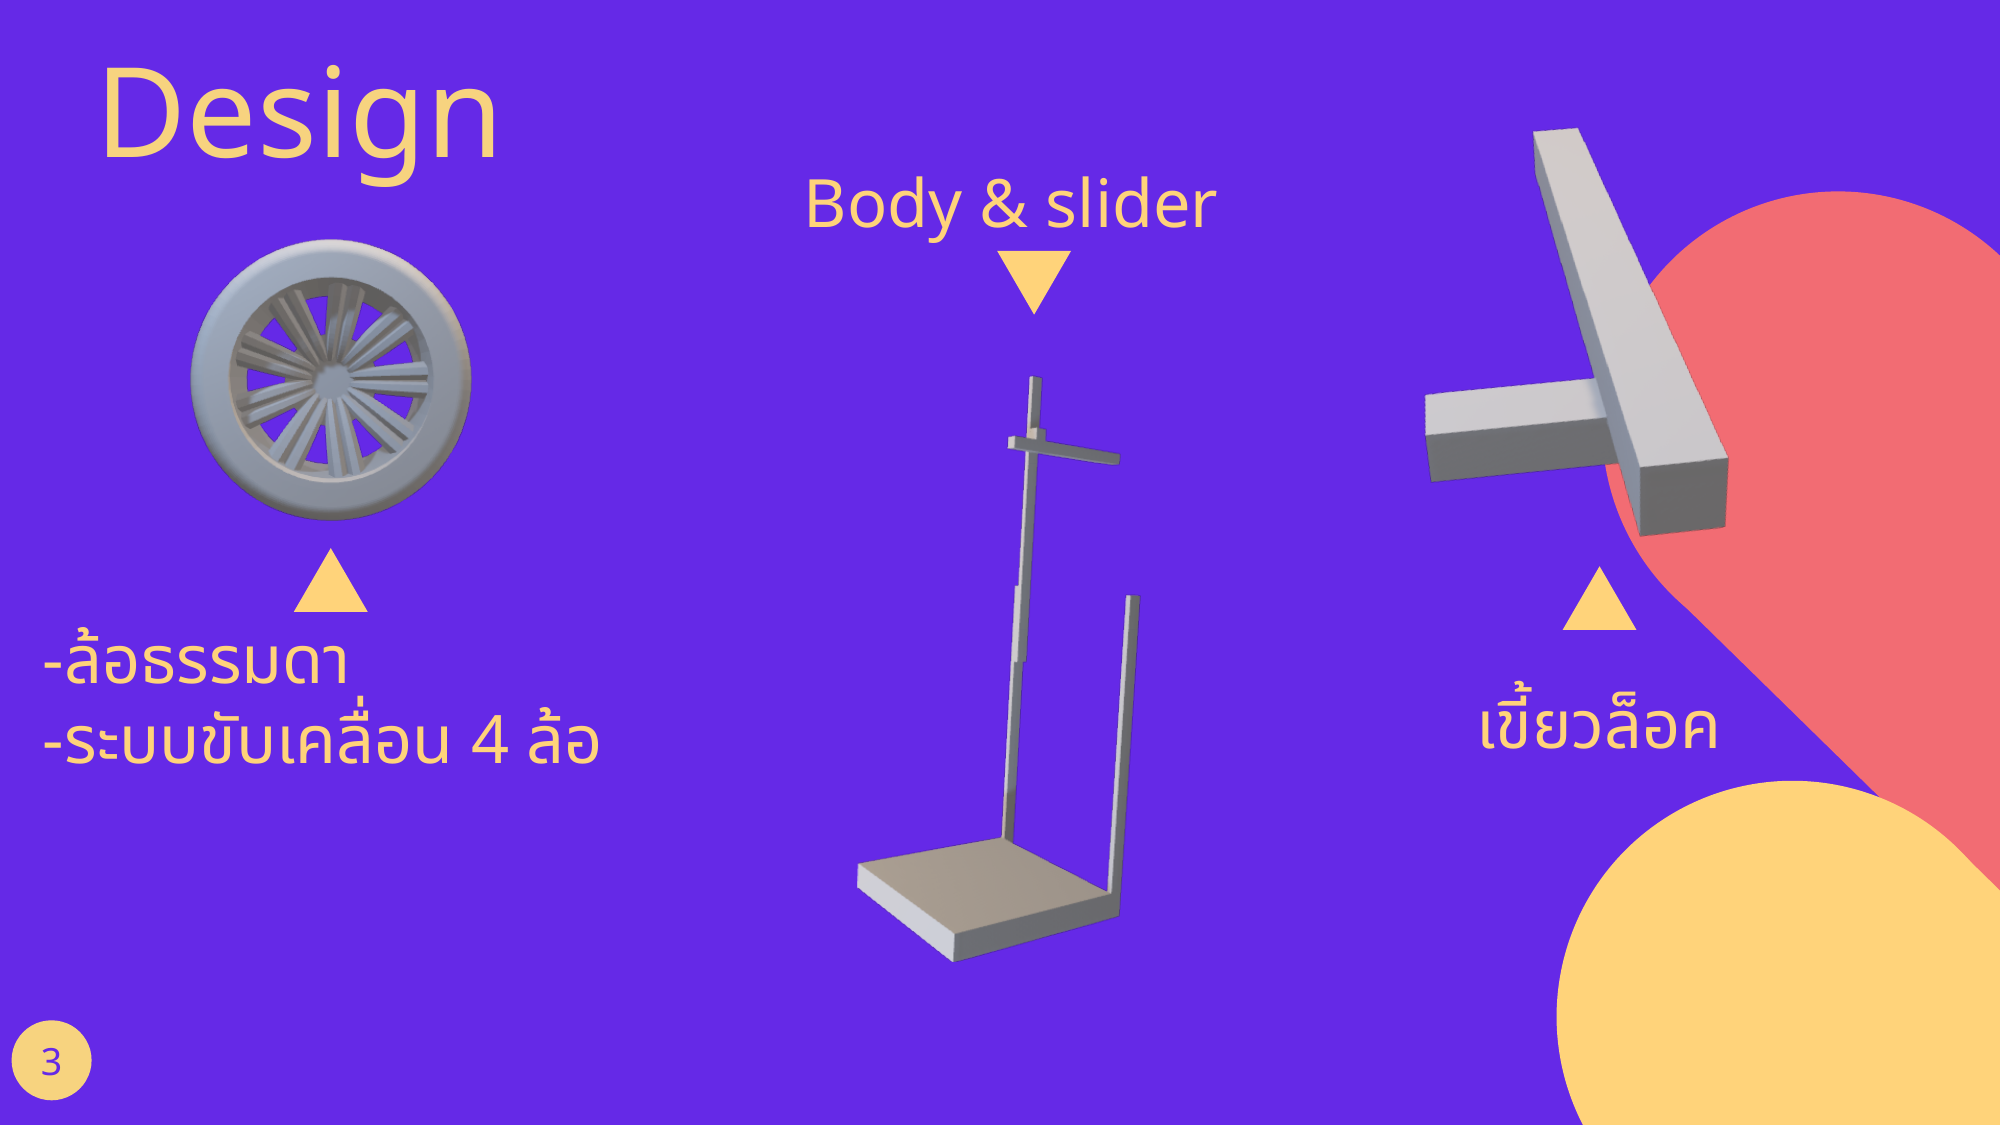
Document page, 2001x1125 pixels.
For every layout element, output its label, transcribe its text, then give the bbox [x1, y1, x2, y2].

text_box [1602, 191, 2000, 780]
picture [187, 236, 475, 524]
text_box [1556, 780, 2000, 1125]
text_box -ล้อธรรมดา -ระบบขับเคลื่อน 4 ล้อ [28, 609, 759, 785]
text_box Body & slider [789, 153, 1360, 249]
picture [858, 299, 1232, 962]
text_box เขี้ยวล็อค [1461, 674, 1602, 770]
text_box [1560, 564, 1602, 631]
text_box [995, 249, 1073, 317]
picture [1312, 0, 1674, 594]
text_box [292, 546, 370, 613]
text_box 3 [10, 1019, 93, 1102]
text_box Design [80, 24, 959, 190]
